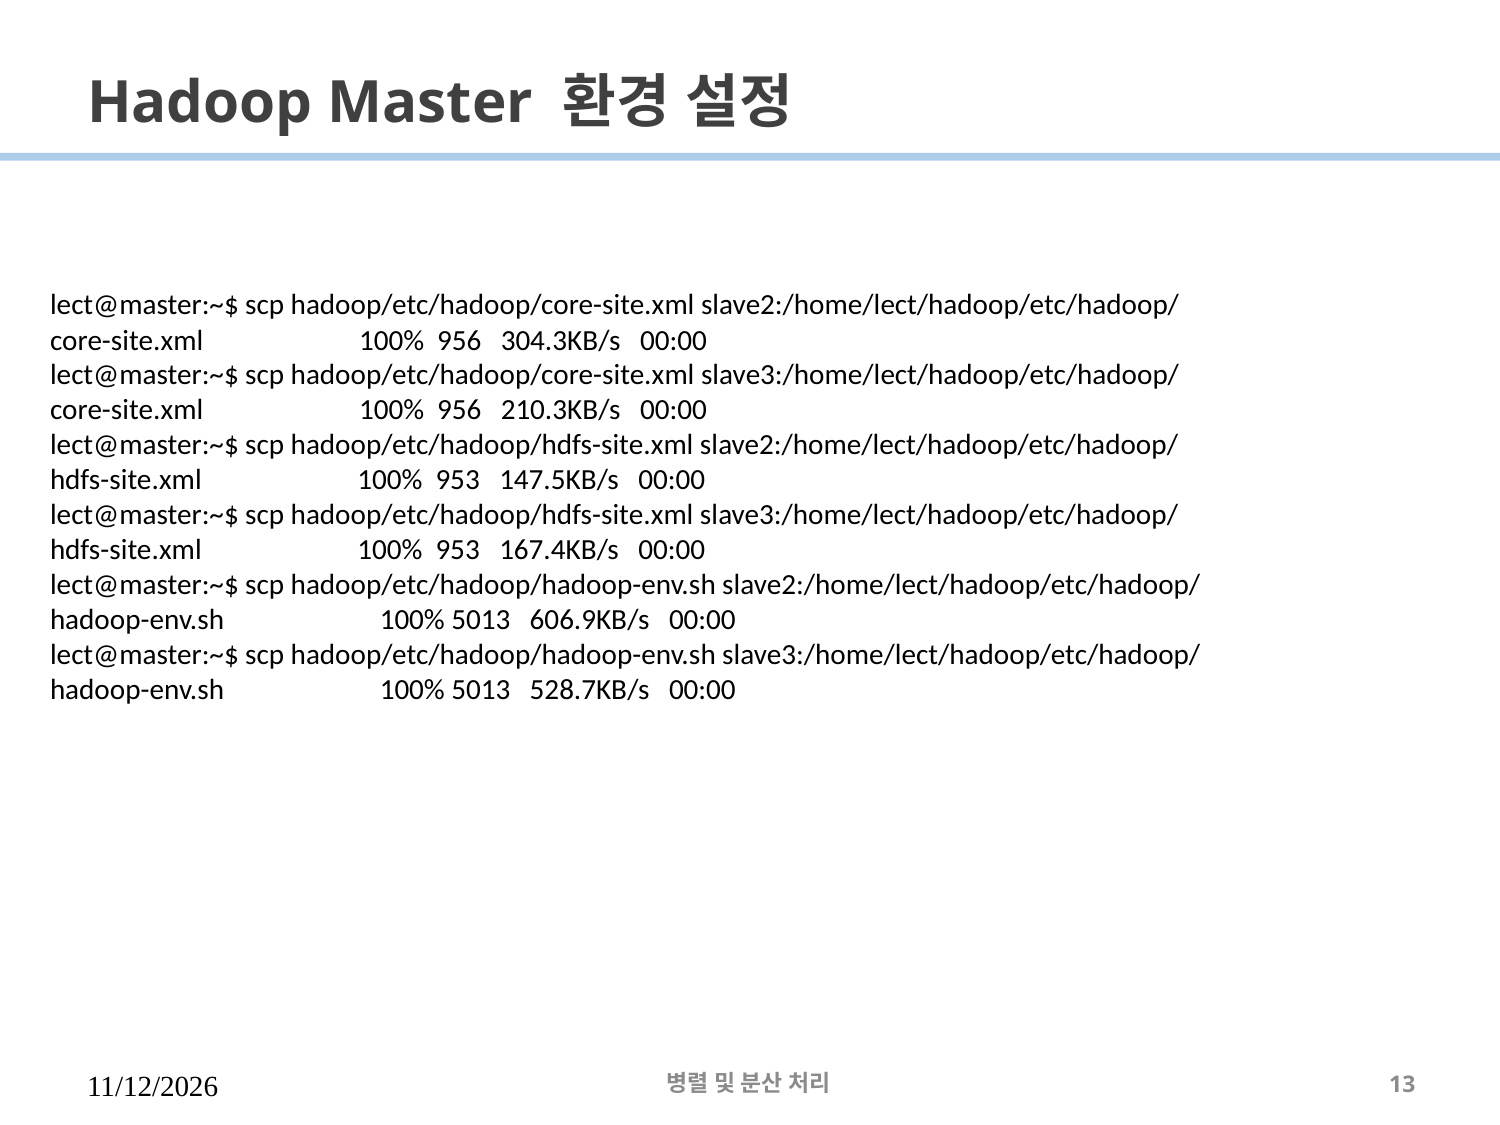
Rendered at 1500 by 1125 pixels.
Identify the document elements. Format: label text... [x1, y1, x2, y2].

footer 병렬 및 분산 처리 [498, 1067, 1005, 1103]
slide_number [72, 1067, 410, 1103]
text_box lect@master:~$ scp hadoop/etc/hadoop/core-site.xml slave2:/home/lect/hadoop/etc/hadoop/ core-site.xml 100% 956 304.3KB/s 00:00 lect@master:~$ scp hadoop/etc/hadoop/core-site.xml slave3:/home/lect/hadoop/etc/hadoop/ core-site.xml 100% 956 210.3KB/s 00:00 lect@master:~$ scp hadoop/etc/hadoop/hdfs-site.xml slave2:/home/lect/hadoop/etc/hadoop/ hdfs-site.xml 100% 953 147.5KB/s 00:00 lect@master:~$ scp hadoop/etc/hadoop/hdfs-site.xml slave3:/home/lect/hadoop/etc/hadoop/ hdfs-site.xml 100% 953 167.4KB/s 00:00 lect@master:~$ scp hadoop/etc/hadoop/hadoop-env.sh slave2:/home/lect/hadoop/etc/hadoop/ hadoop-env.sh 100% 5013 606.9KB/s 00:00 lect@master:~$ scp hadoop/etc/hadoop/hadoop-env.sh slave3:/home/lect/hadoop/etc/hadoop/ hadoop-env.sh 100% 5013 528.7KB/s 00:00 [35, 278, 1456, 713]
title Hadoop Master 환경 설정 [72, 22, 1431, 144]
slide_number 13 [1093, 1067, 1431, 1103]
